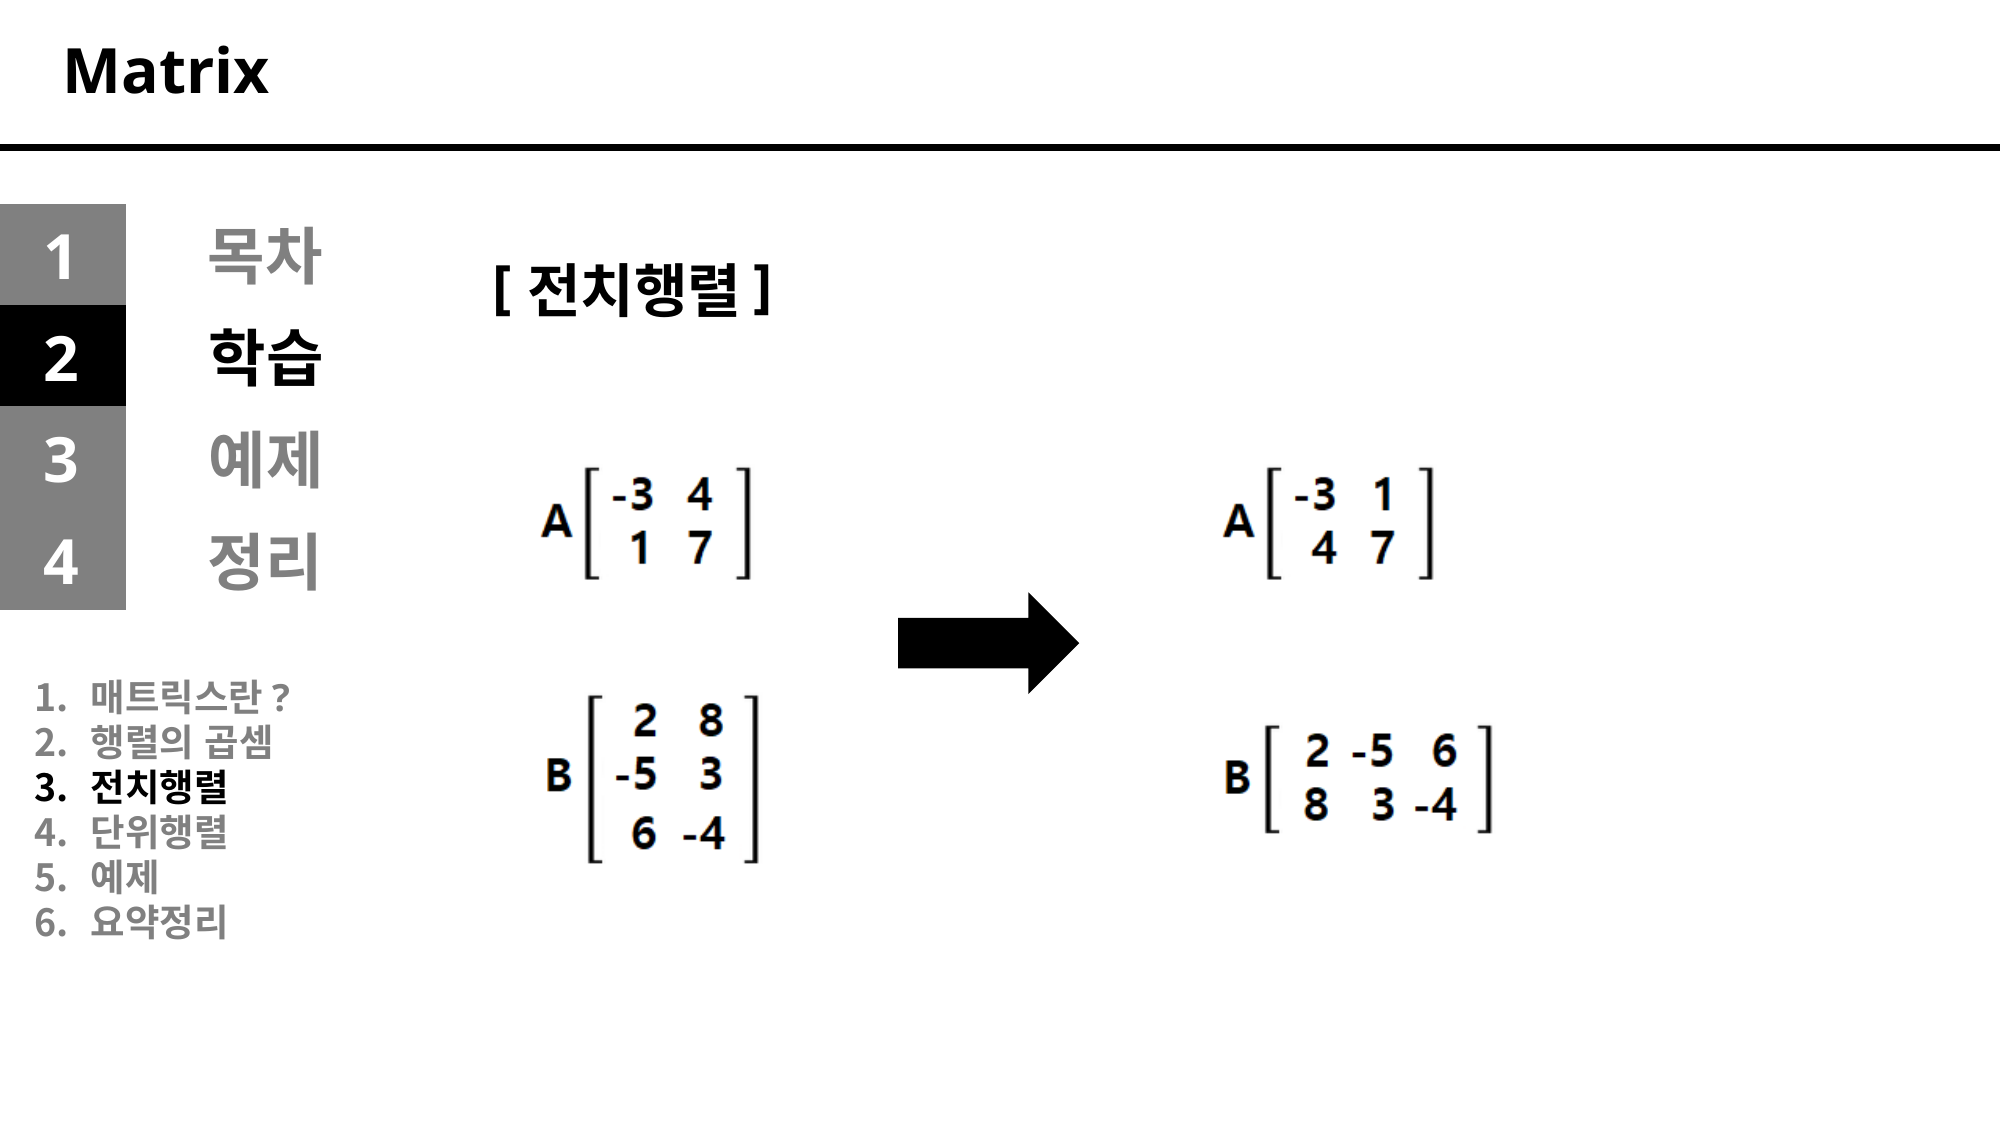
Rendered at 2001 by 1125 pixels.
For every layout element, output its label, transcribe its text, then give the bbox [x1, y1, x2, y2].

picture [1203, 457, 1443, 594]
picture [1209, 718, 1508, 843]
text_box 정리 [166, 515, 364, 606]
text_box 2 [0, 305, 126, 406]
text_box 1 [0, 204, 126, 305]
text_box 전치행렬 [512, 246, 757, 332]
text_box ] [738, 240, 788, 326]
text_box 매트릭스란? 행렬의 곱셈 전치행렬 단위행렬 예제 요약정리 [19, 666, 306, 952]
text_box 예제 [167, 413, 366, 504]
picture [532, 688, 784, 873]
picture [521, 457, 773, 594]
text_box 학습 [167, 311, 366, 402]
text_box Matrix [0, 0, 700, 115]
text_box [898, 592, 1080, 695]
text_box 4 [0, 508, 126, 610]
text_box 3 [0, 406, 126, 508]
text_box [ [477, 241, 527, 327]
text_box 목차 [166, 209, 364, 300]
